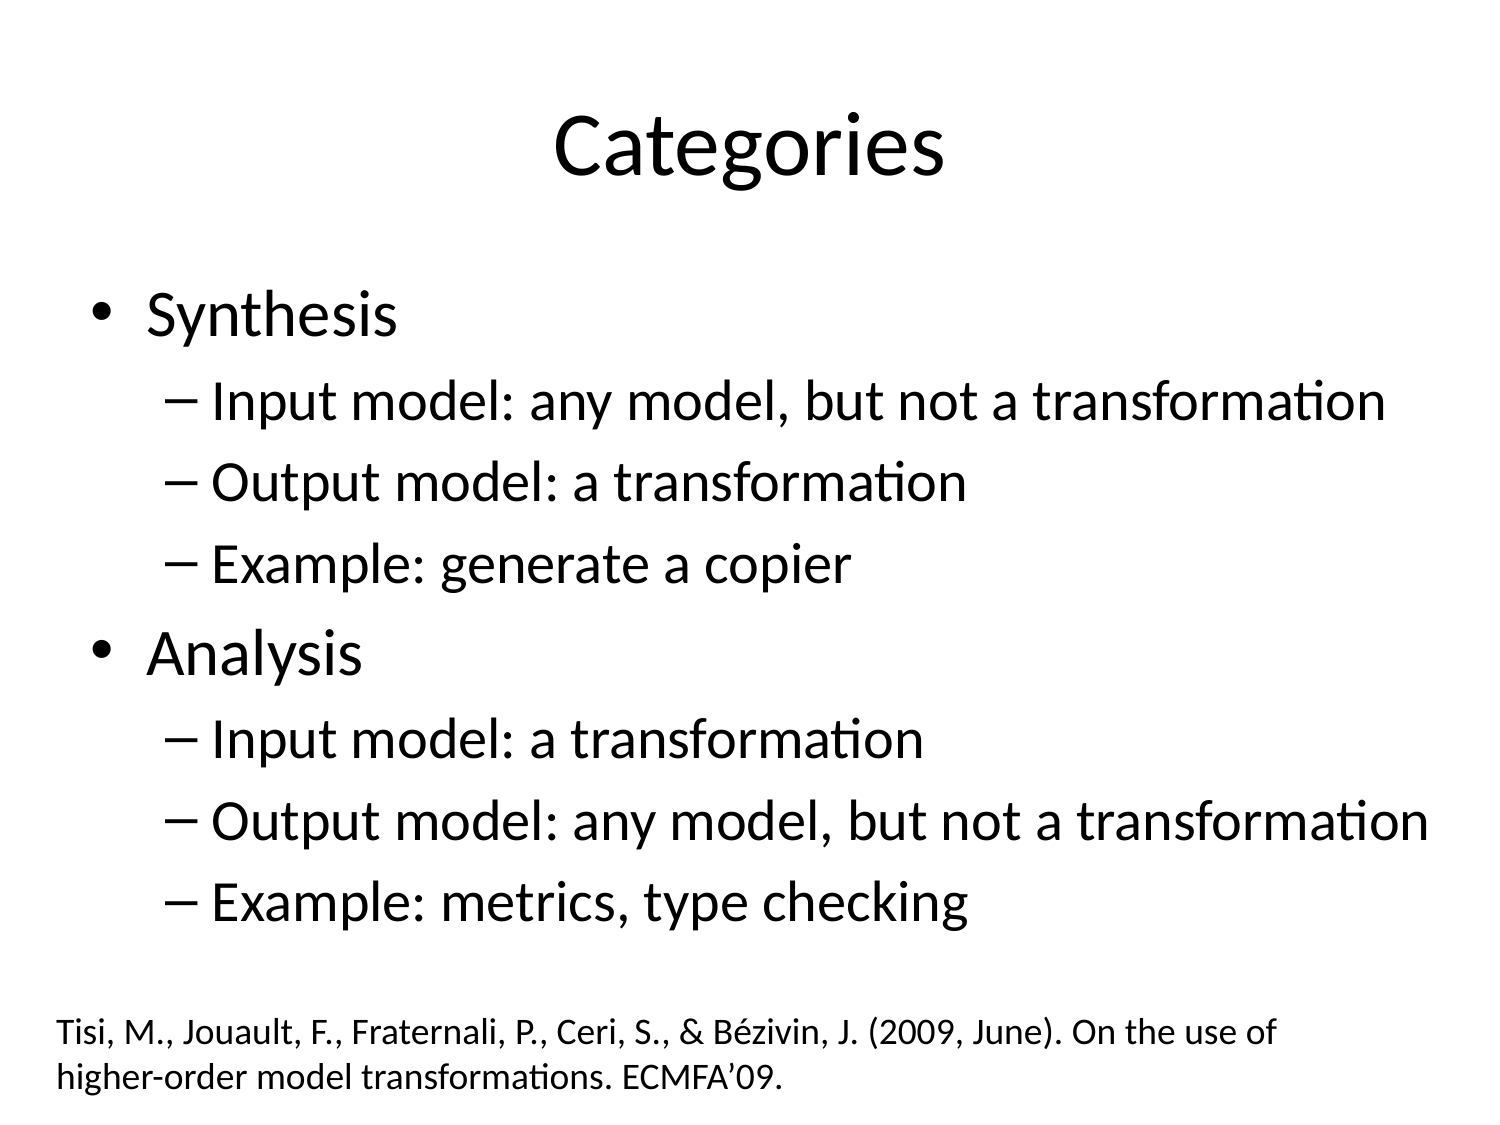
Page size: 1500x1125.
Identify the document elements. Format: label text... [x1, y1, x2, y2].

list Synthesis Input model: any model, but not a transformation Output model: a transformation Example: generate a copier Analysis Input model: a transformation Output model: any model, but not a transformation Example: metrics, type checking [75, 262, 1500, 1005]
title Categories [75, 45, 1425, 233]
text_box Tisi, M., Jouault, F., Fraternali, P., Ceri, S., & Bézivin, J. (2009, June). On the use of higher-order model transformations. ECMFA’09. [41, 999, 1341, 1105]
